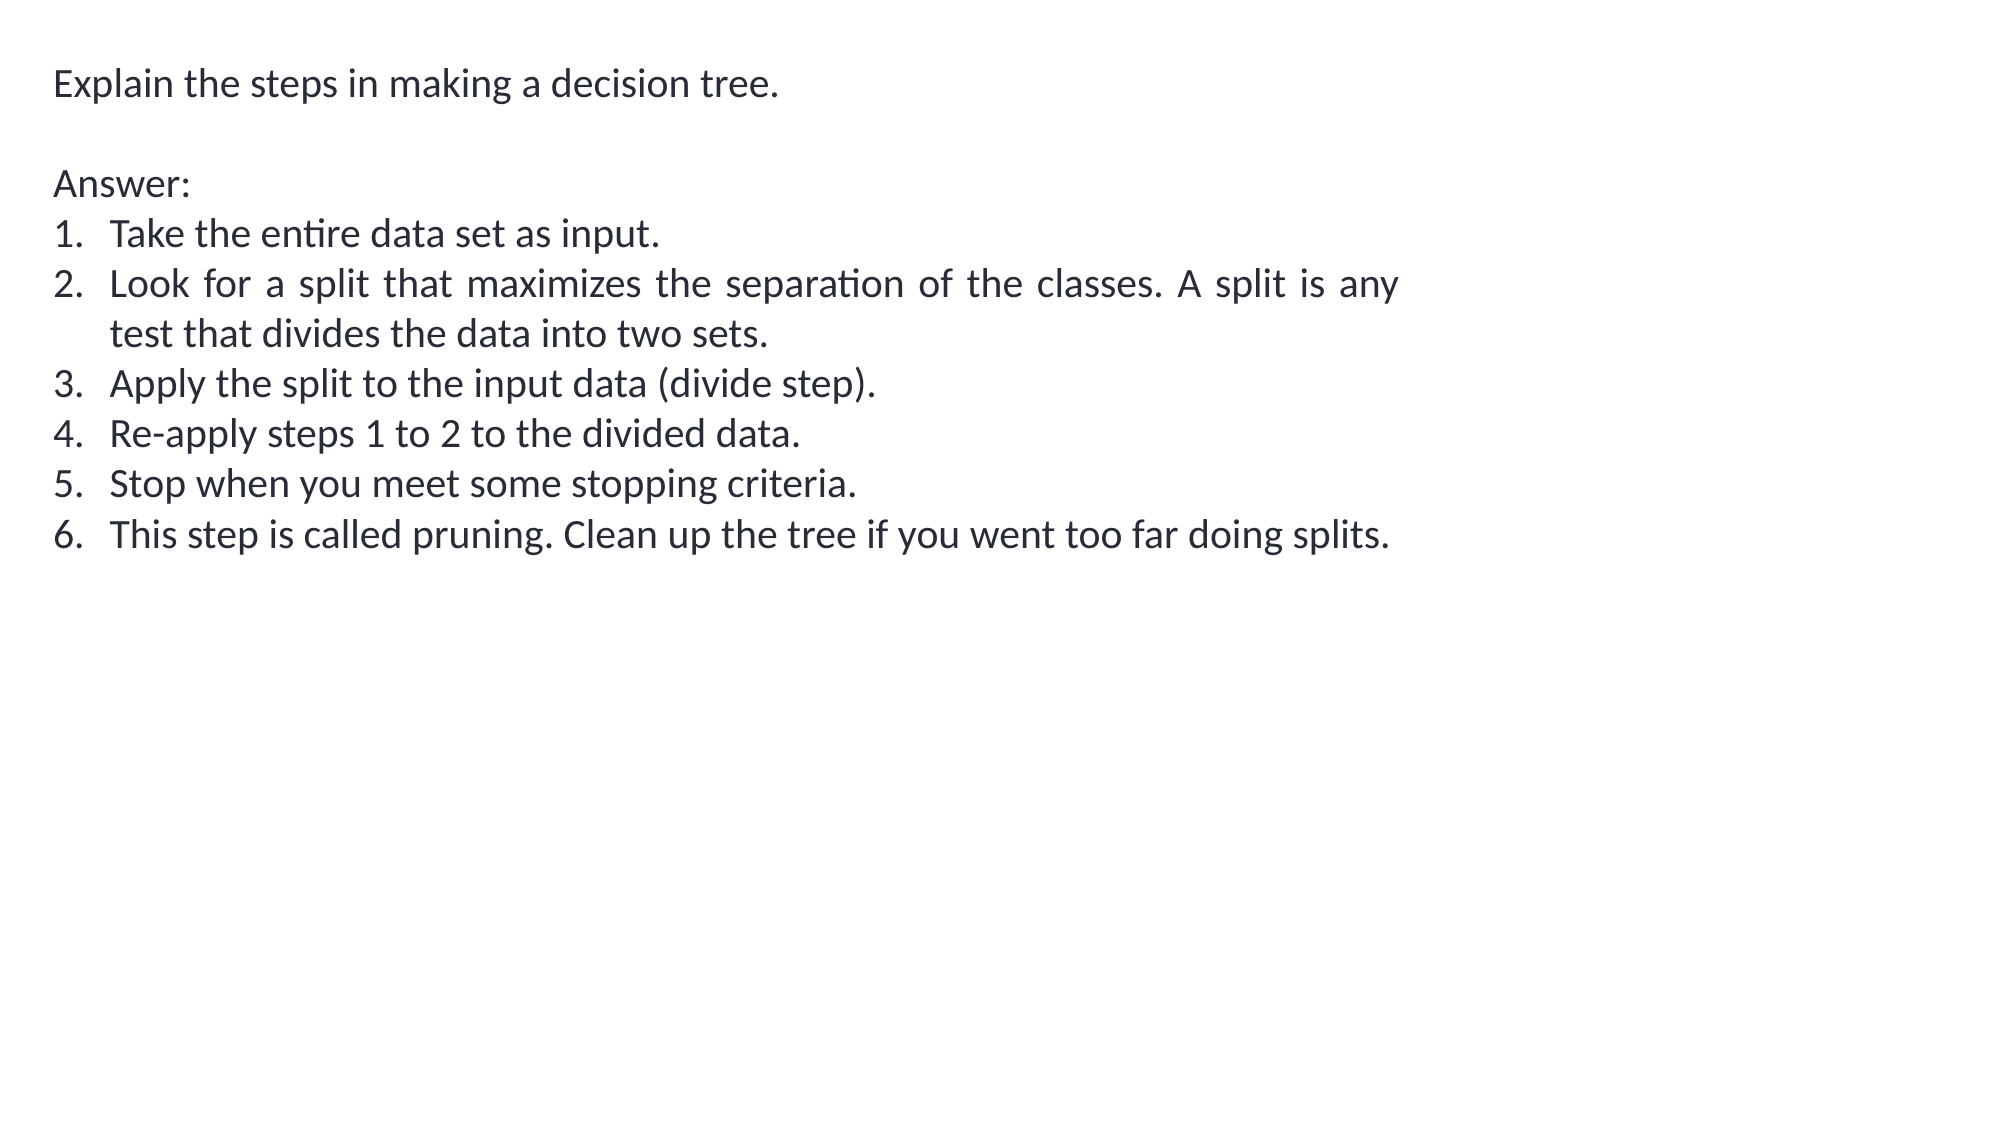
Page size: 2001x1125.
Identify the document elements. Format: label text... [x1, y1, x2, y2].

text_box Explain the steps in making a decision tree. Answer: Take the entire data set as input. Look for a split that maximizes the separation of the classes. A split is any test that divides the data into two sets. Apply the split to the input data (divide step). Re-apply steps 1 to 2 to the divided data. Stop when you meet some stopping criteria. This step is called pruning. Clean up the tree if you went too far doing splits. [38, 48, 1415, 564]
